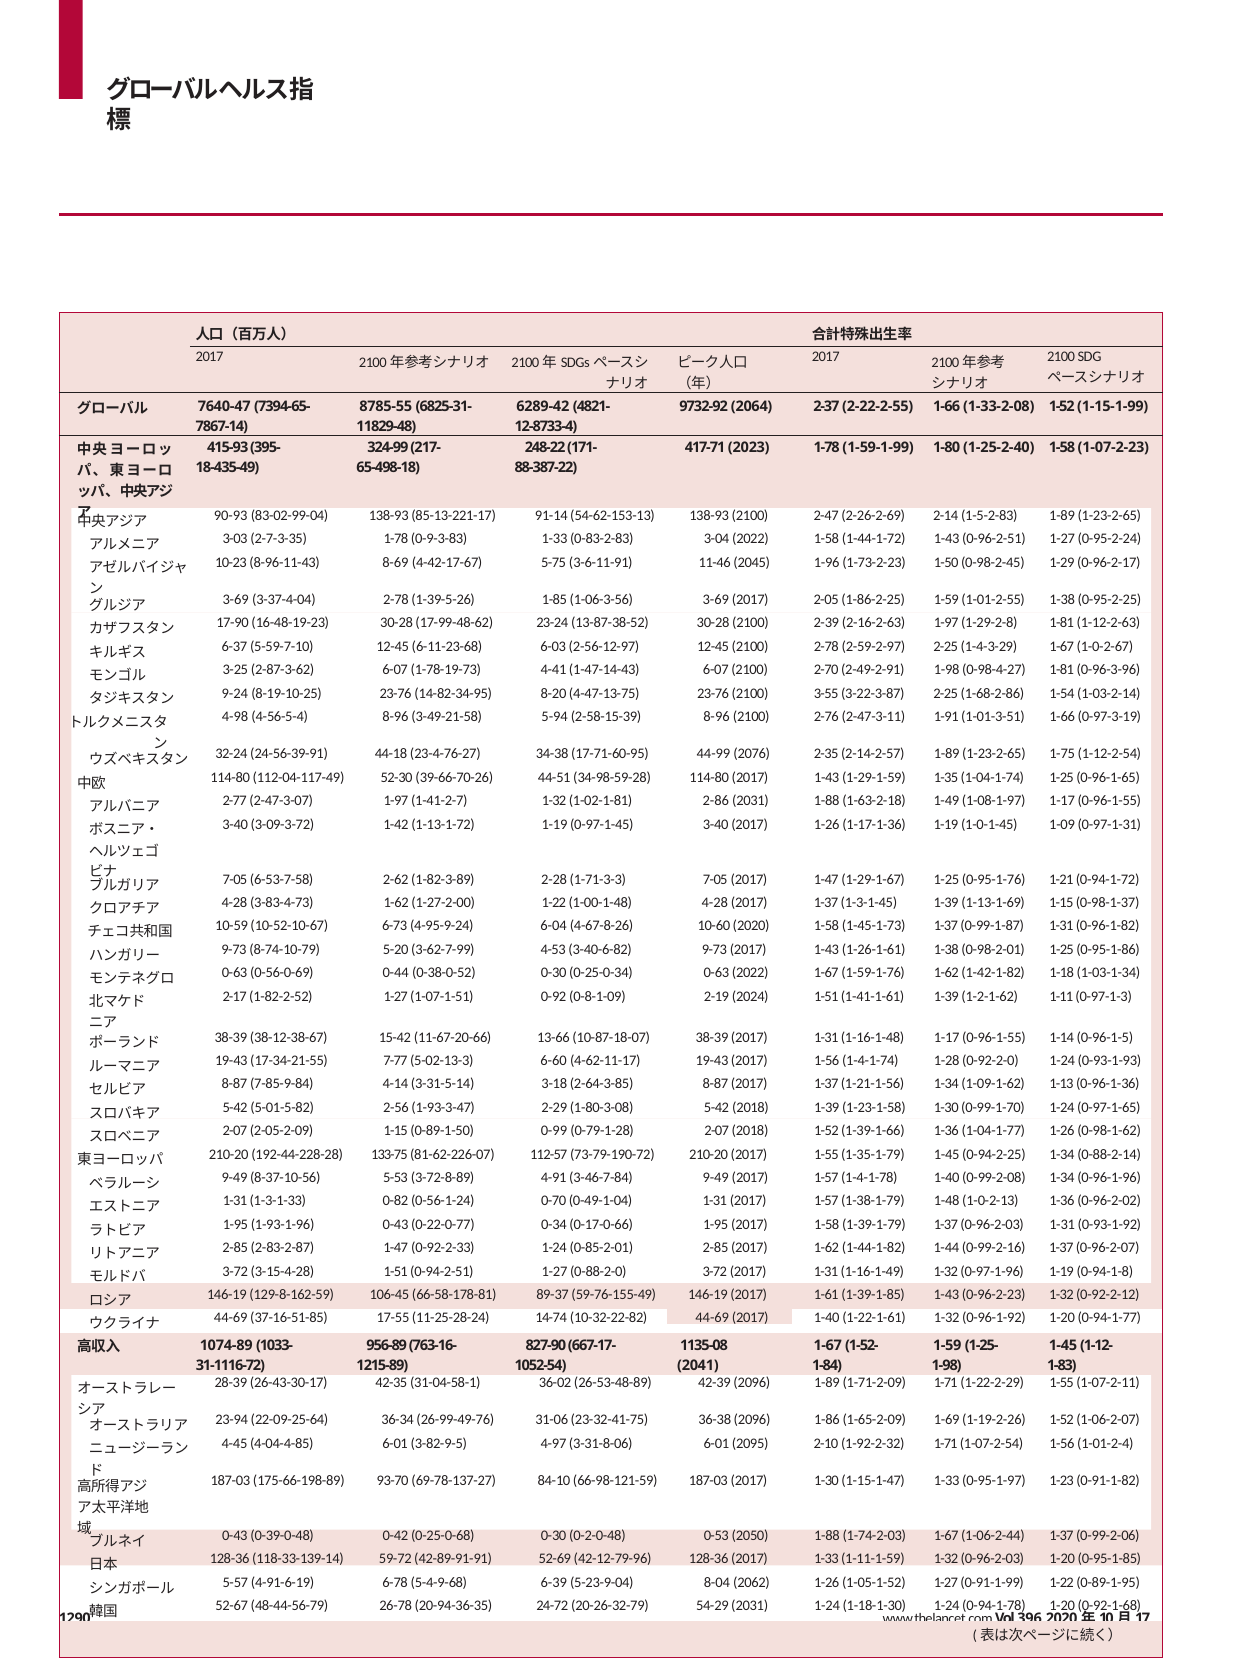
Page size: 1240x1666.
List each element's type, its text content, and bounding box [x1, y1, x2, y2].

table_cell 韓国 [60, 1597, 190, 1621]
table_cell 8-04 (2062) [667, 1575, 792, 1597]
table_cell 1-26 (1-05-1-52) [792, 1575, 921, 1597]
table_cell 52-67 (48-44-56-79) [190, 1597, 350, 1621]
table_cell シンガポール [60, 1574, 190, 1597]
text_box グローバルヘルス指標 [104, 71, 325, 134]
table_cell [190, 1621, 350, 1657]
table_cell 1-27 (0-91-1-99) [921, 1575, 1039, 1597]
table_cell 5-57 (4-91-6-19) [190, 1575, 350, 1597]
table_cell 6-78 (5-4-9-68) [350, 1575, 505, 1597]
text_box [58, 312, 1164, 1566]
table_cell 6-39 (5-23-9-04) [505, 1575, 667, 1597]
table_cell 26-78 (20-94-36-35) [350, 1597, 505, 1621]
table_cell 1-20 (0-92-1-68) [1039, 1597, 1162, 1621]
table_cell [60, 1621, 190, 1657]
table_cell 24-72 (20-26-32-79) [505, 1597, 667, 1621]
table_cell 1-22 (0-89-1-95) [1039, 1574, 1162, 1597]
table_cell (表は次ページに続く） [921, 1621, 1162, 1657]
table_cell [505, 1621, 667, 1657]
table_cell [667, 1621, 792, 1657]
text_box [58, 0, 83, 99]
table_cell [792, 1621, 921, 1657]
table_cell [350, 1621, 505, 1657]
table_cell 1-24 (0-94-1-78) [921, 1597, 1039, 1621]
table_cell 1-24 (1-18-1-30) [792, 1597, 921, 1621]
table_cell 54-29 (2031) [667, 1597, 792, 1621]
